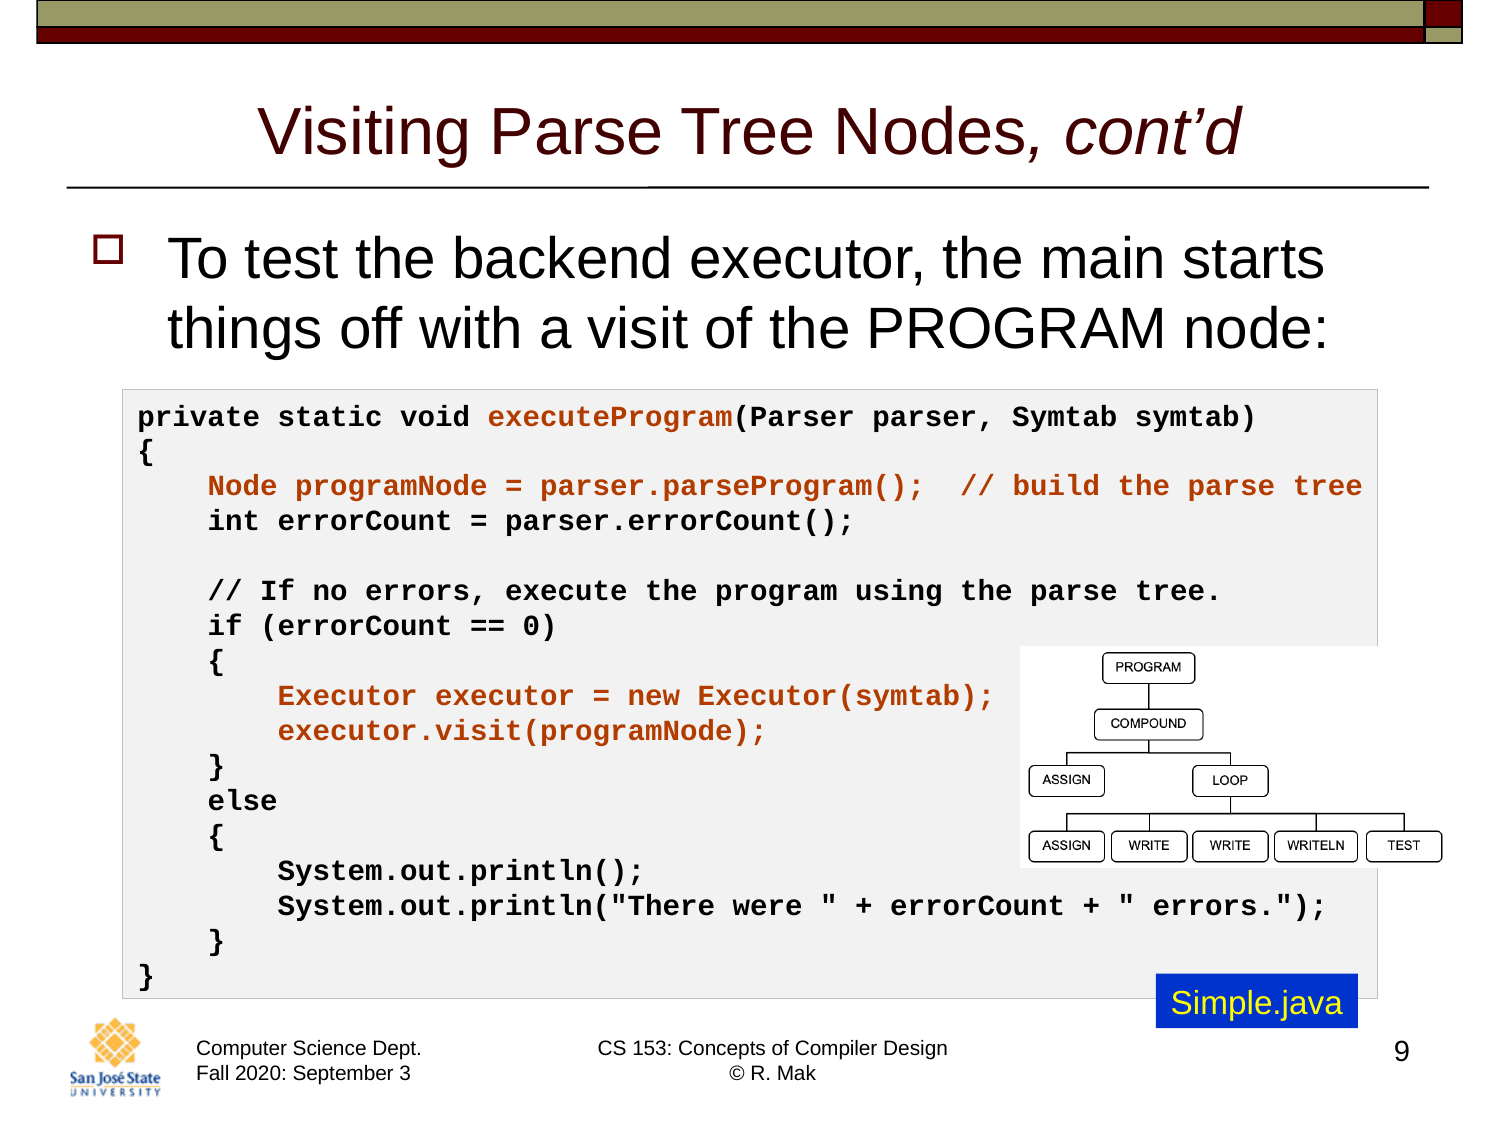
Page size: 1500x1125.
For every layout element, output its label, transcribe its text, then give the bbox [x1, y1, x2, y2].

title Visiting Parse Tree Nodes, cont’d [75, 67, 1425, 175]
list To test the backend executor, the main starts things off with a visit of the PROGRAM node: [75, 212, 1425, 368]
picture [1019, 646, 1449, 869]
slide_number 9 [1320, 1025, 1425, 1100]
text_box private static void executeProgram(Parser parser, Symtab symtab) { Node programNode = parser.parseProgram(); // build the parse tree int errorCount = parser.errorCount(); // If no errors, execute the program using the parse tree. if (errorCount == 0) { Executor executor = new Executor(symtab); executor.visit(programNode); } else { System.out.println(); System.out.println("There were " + errorCount + " errors."); } } [122, 389, 1378, 999]
text_box Simple.java [1155, 973, 1358, 1029]
picture [60, 1012, 166, 1112]
